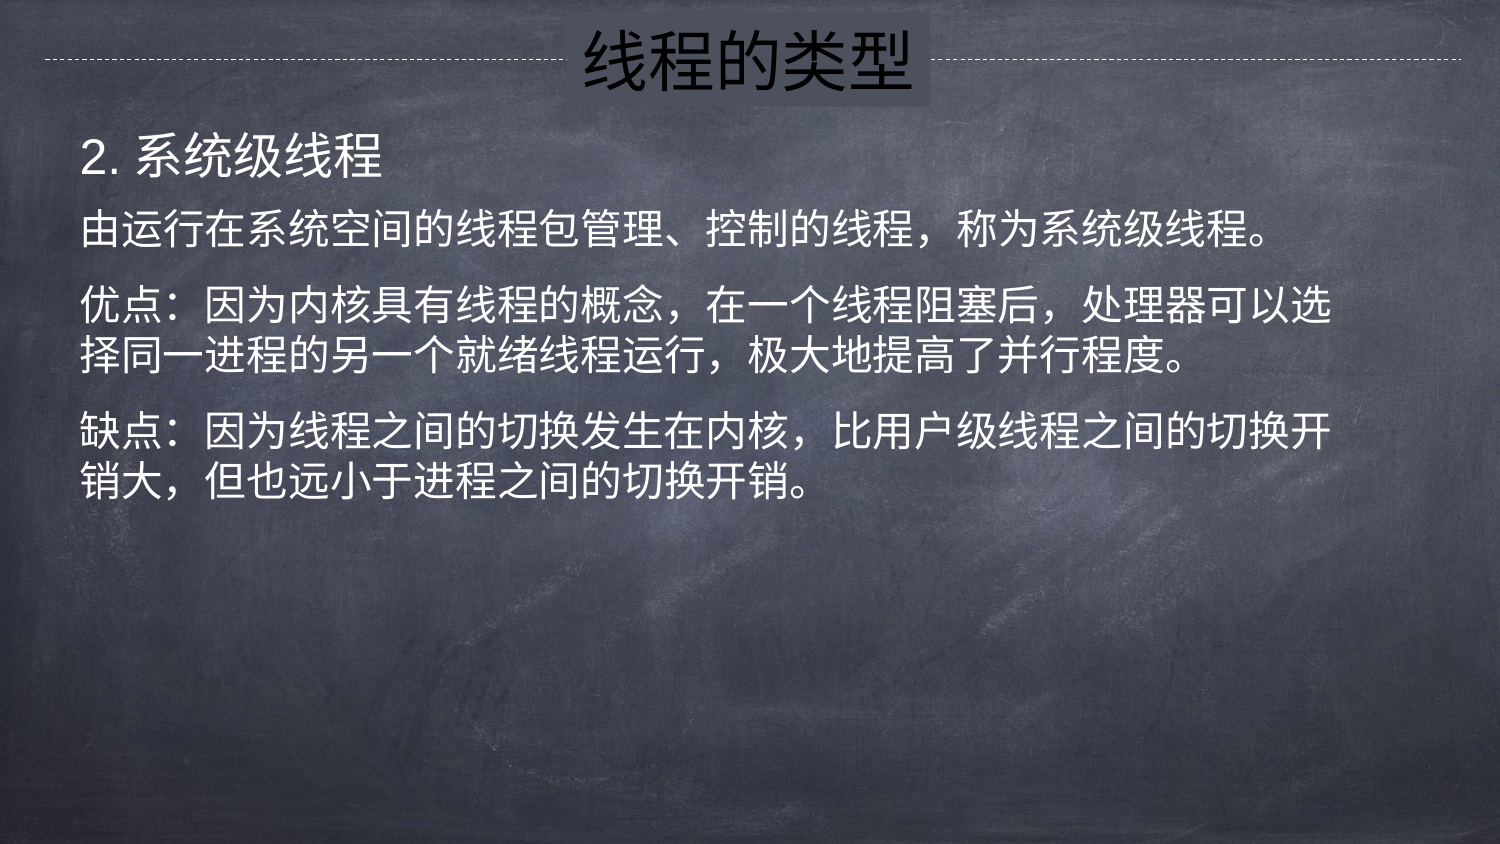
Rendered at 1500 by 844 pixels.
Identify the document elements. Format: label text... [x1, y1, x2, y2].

text_box 线程的类型 [566, 60, 931, 107]
picture [0, 0, 1500, 844]
text_box 由运行在系统空间的线程包管理、控制的线程，称为系统级线程。 [64, 195, 1282, 261]
text_box 优点：因为内核具有线程的概念，在一个线程阻塞后，处理器可以选择同一进程的另一个就绪线程运行，极大地提高了并行程度。 [64, 271, 1365, 386]
text_box 缺点：因为线程之间的切换发生在内核，比用户级线程之间的切换开销大，但也远小于进程之间的切换开销。 [64, 397, 1365, 562]
text_box 线程的类型 [566, 11, 931, 59]
text_box 2.系统级线程 [64, 117, 1163, 193]
